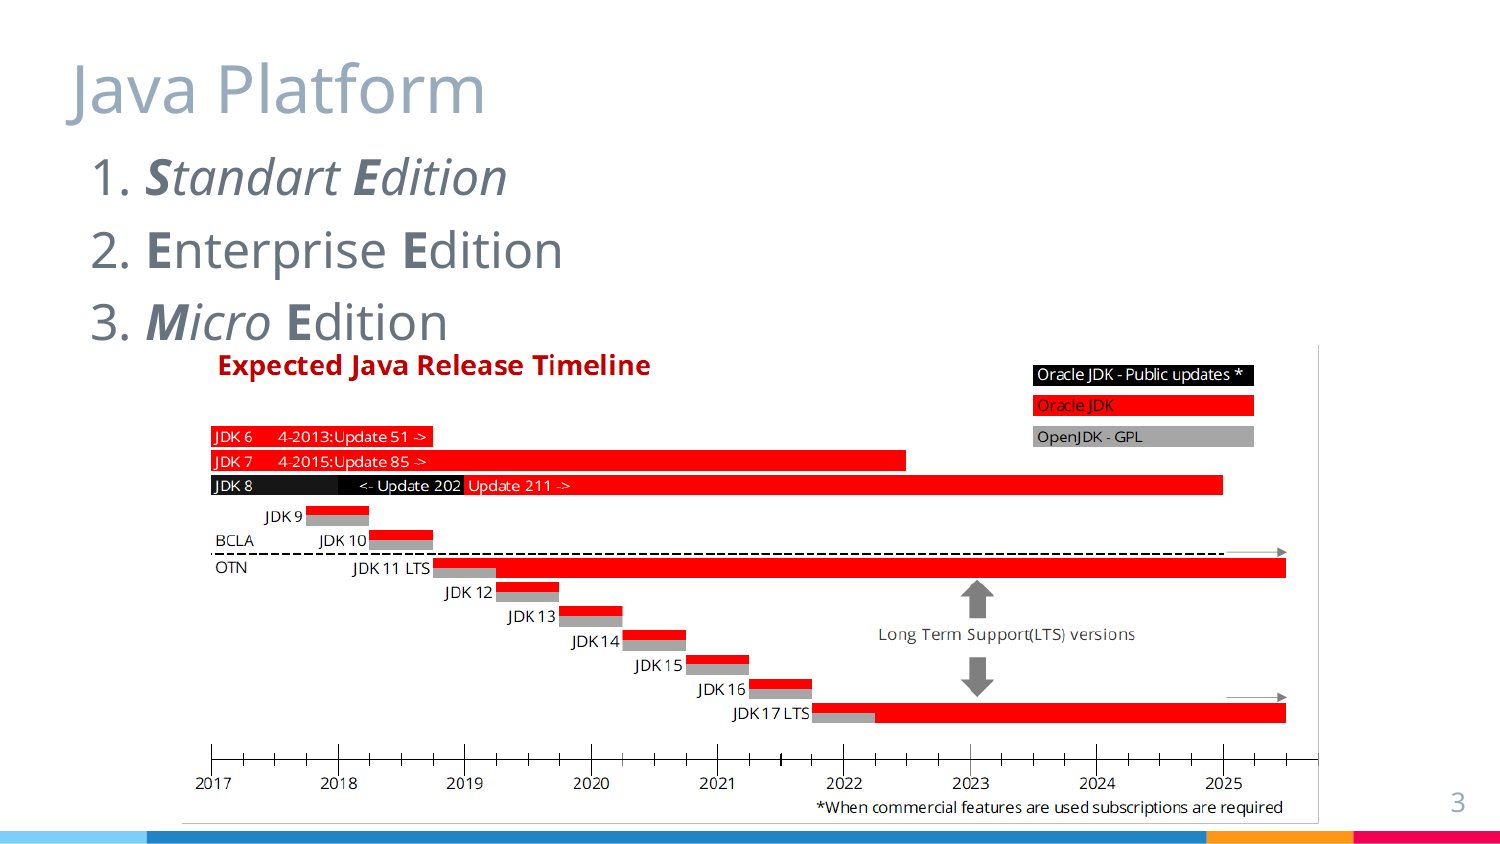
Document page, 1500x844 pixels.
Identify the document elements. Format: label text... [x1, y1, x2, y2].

picture [181, 344, 1319, 824]
title Java Platform [55, 0, 1118, 129]
slide_number 3 [1433, 769, 1482, 835]
list 1. Standart Edition 2. Enterprise Edition 3. Micro Edition [55, 129, 1118, 714]
